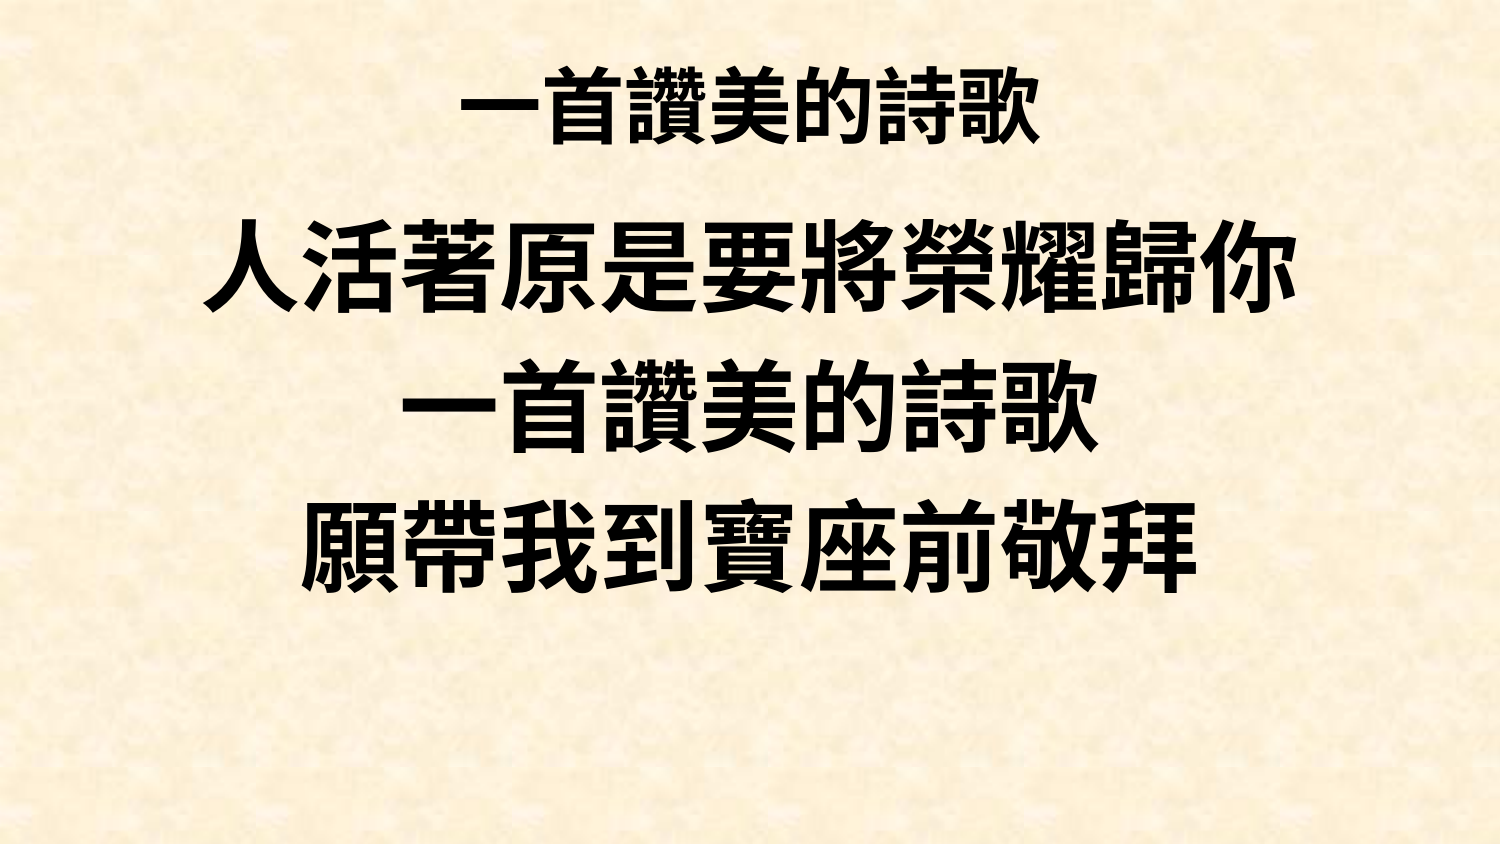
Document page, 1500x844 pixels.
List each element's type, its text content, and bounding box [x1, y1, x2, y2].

title 一首讚美的詩歌 [75, 33, 1425, 175]
picture [0, 0, 1500, 196]
list 人活著原是要將榮耀歸你 一首讚美的詩歌 願帶我到寶座前敬拜 [0, 196, 1500, 844]
